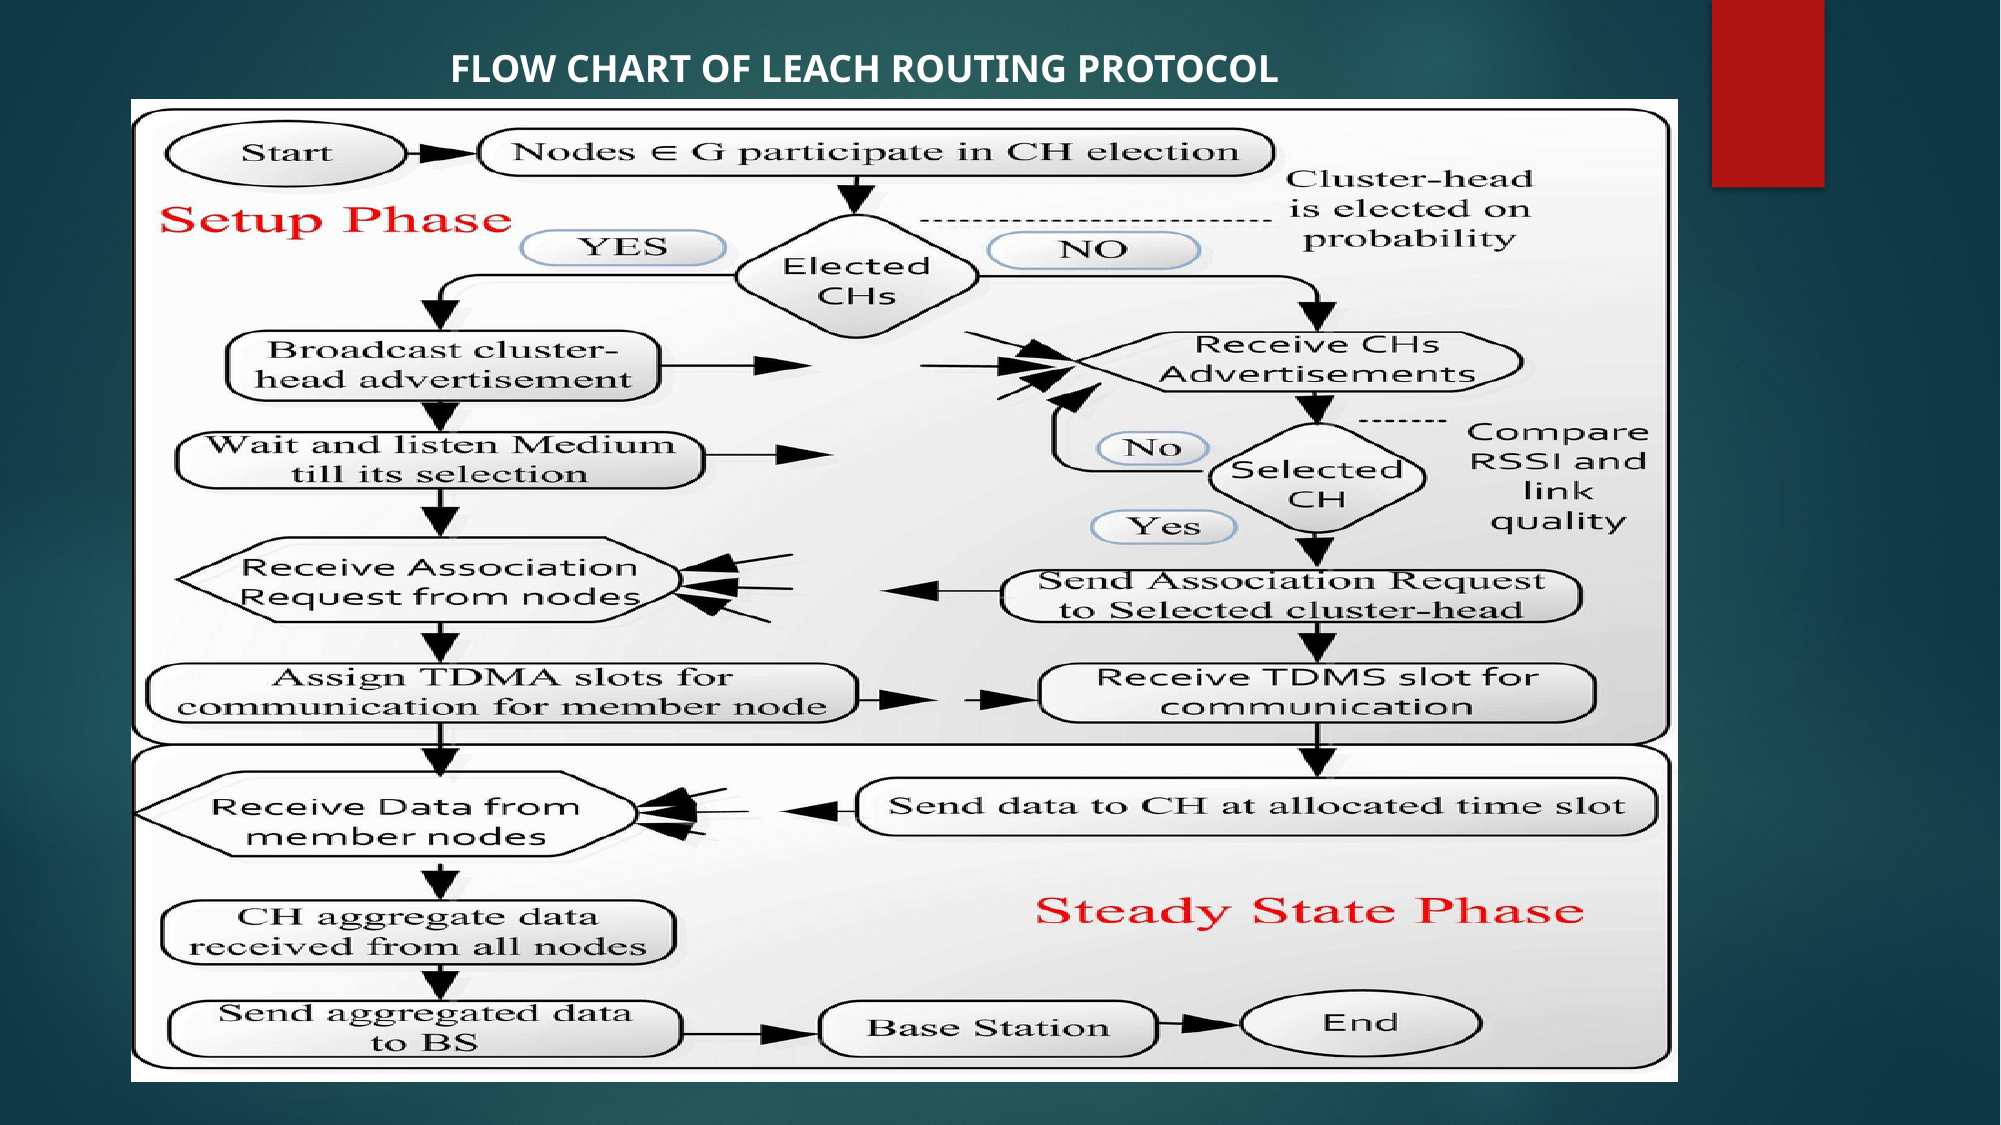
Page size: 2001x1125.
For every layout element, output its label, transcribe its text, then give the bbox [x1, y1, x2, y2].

picture [0, 0, 1679, 1125]
text_box FLOW CHART OF LEACH ROUTING PROTOCOL [317, 37, 1370, 98]
